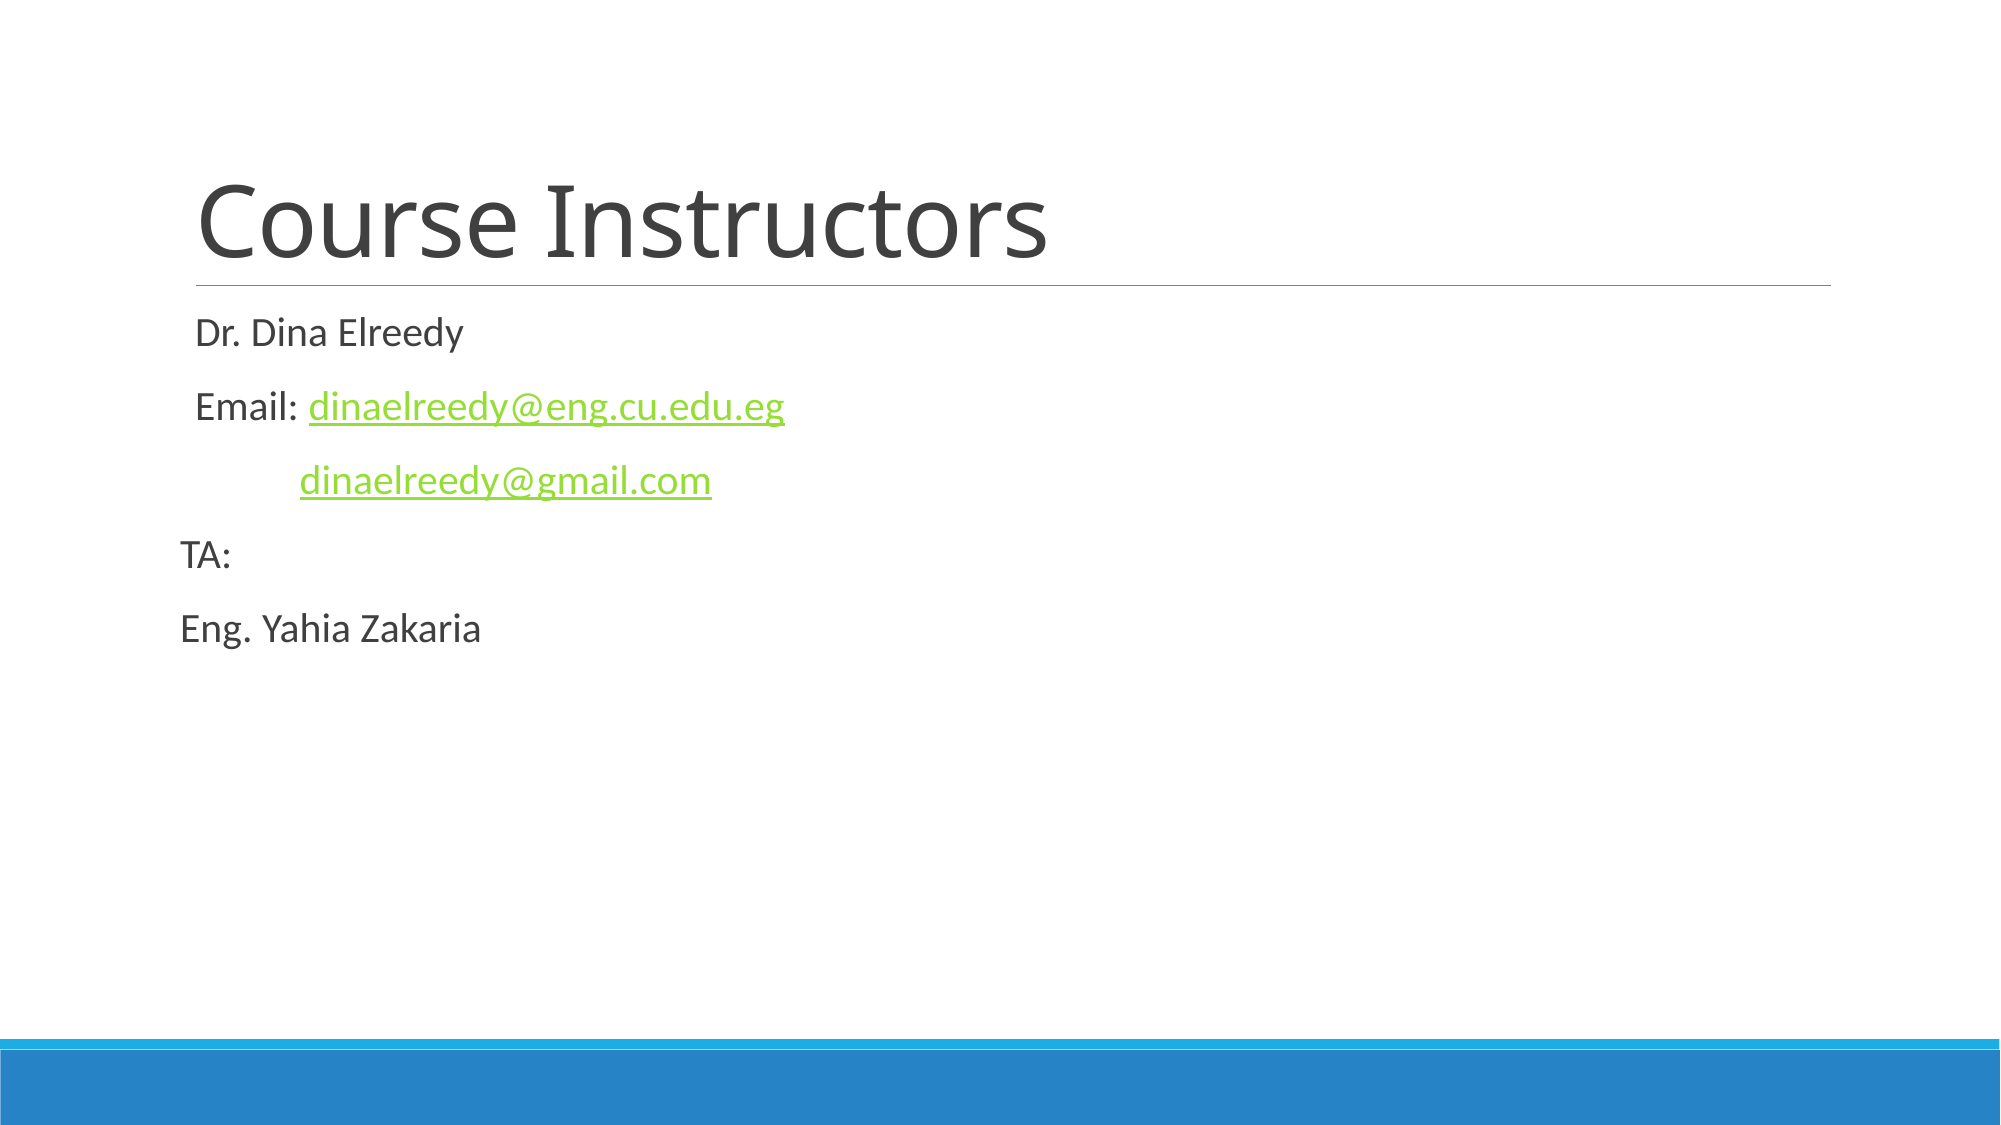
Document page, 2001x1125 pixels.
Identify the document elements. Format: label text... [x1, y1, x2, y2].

list Dr. Dina Elreedy Email: dinaelreedy@eng.cu.edu.eg dinaelreedy@gmail.com TA: Eng. Yahia Zakaria [180, 302, 1830, 963]
title Course Instructors [180, 47, 1830, 285]
